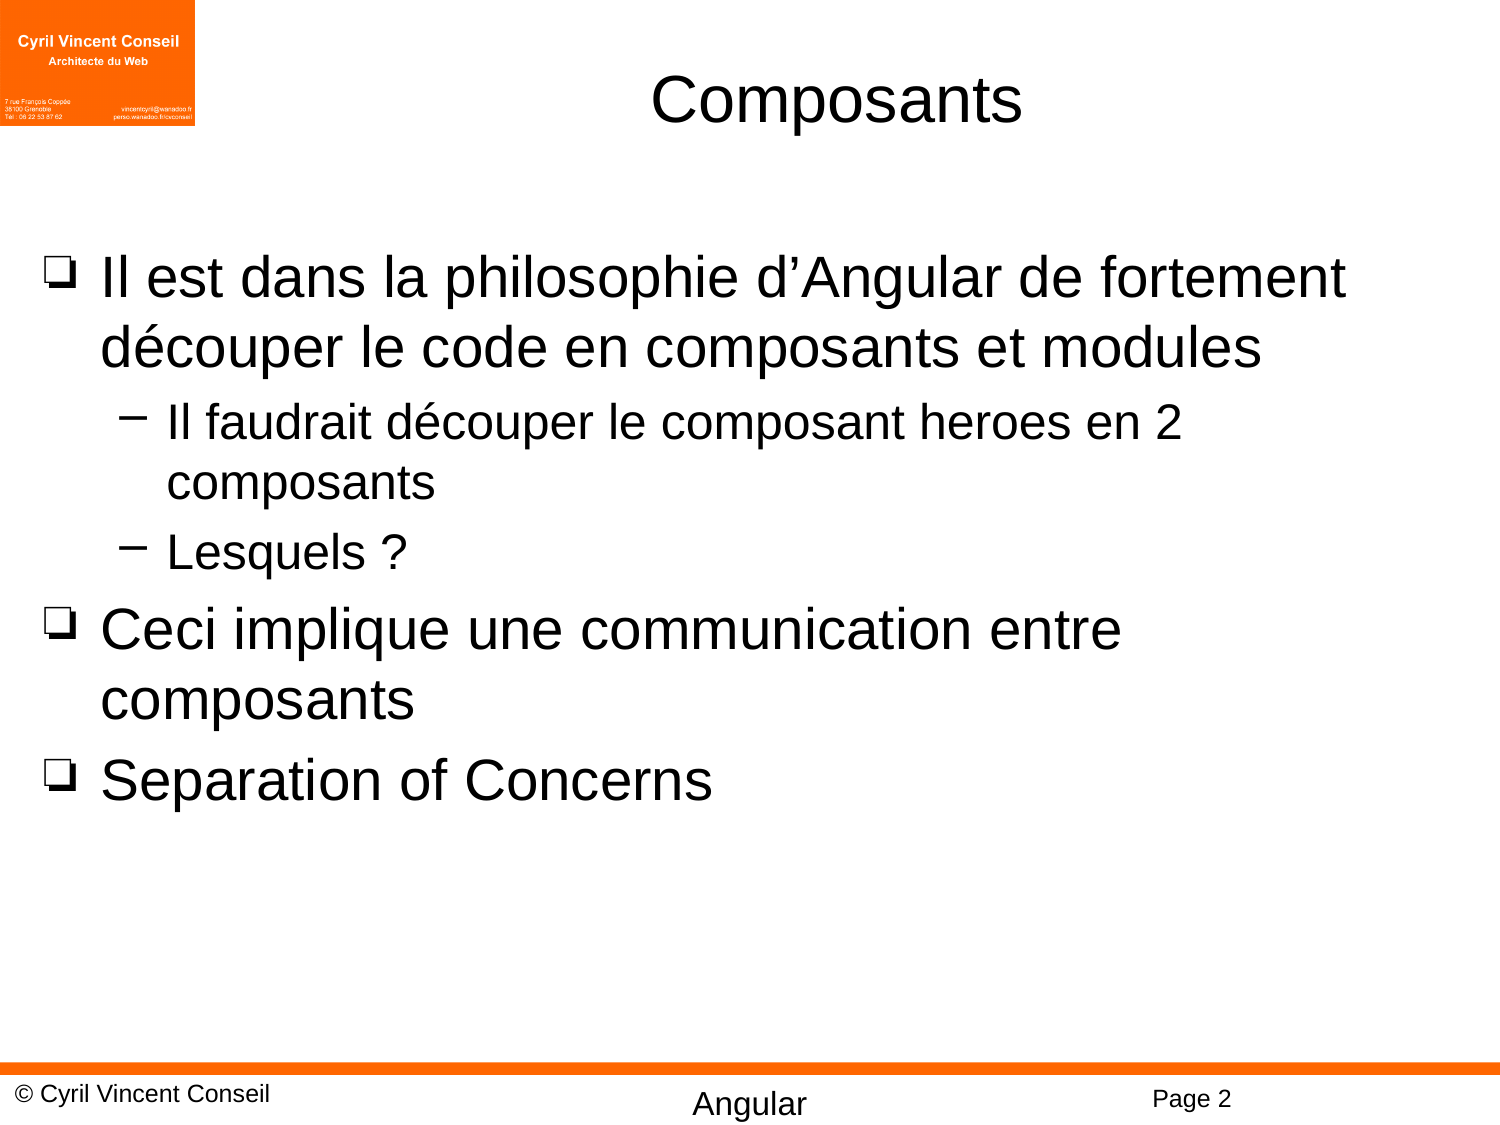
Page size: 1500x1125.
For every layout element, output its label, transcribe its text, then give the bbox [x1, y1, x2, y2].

list Il est dans la philosophie d’Angular de fortement découper le code en composants et modules Il faudrait découper le composant heroes en 2 composants Lesquels ? Ceci implique une communication entre composants Separation of Concerns [29, 231, 1468, 1059]
title Composants [194, 2, 1480, 190]
picture [0, 0, 195, 126]
